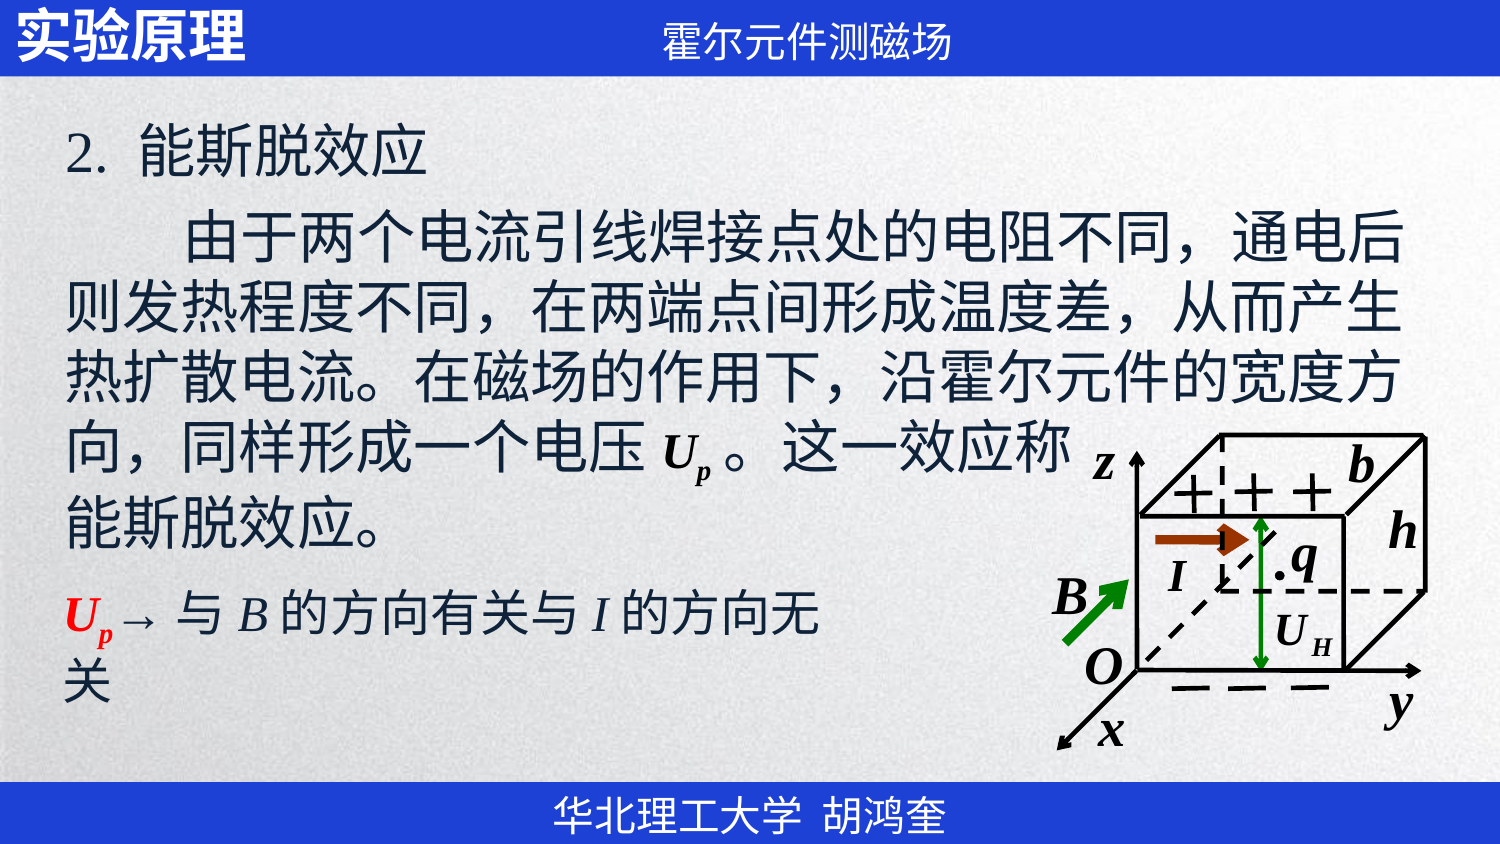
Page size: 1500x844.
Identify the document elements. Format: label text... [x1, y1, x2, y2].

picture [0, 77, 1500, 782]
text_box 由于两个电流引线焊接点处的电阻不同，通电后则发热程度不同，在两端点间形成温度差，从而产生热扩散电流。在磁场的作用下，沿霍尔元件的宽度方向，同样形成一个电压Up。这一效应称 能斯脱效应。 [49, 192, 1451, 564]
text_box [1042, 432, 1427, 761]
text_box Up→与B的方向有关与I的方向无关 [48, 573, 840, 717]
text_box 2. 能斯脱效应 [50, 85, 960, 191]
